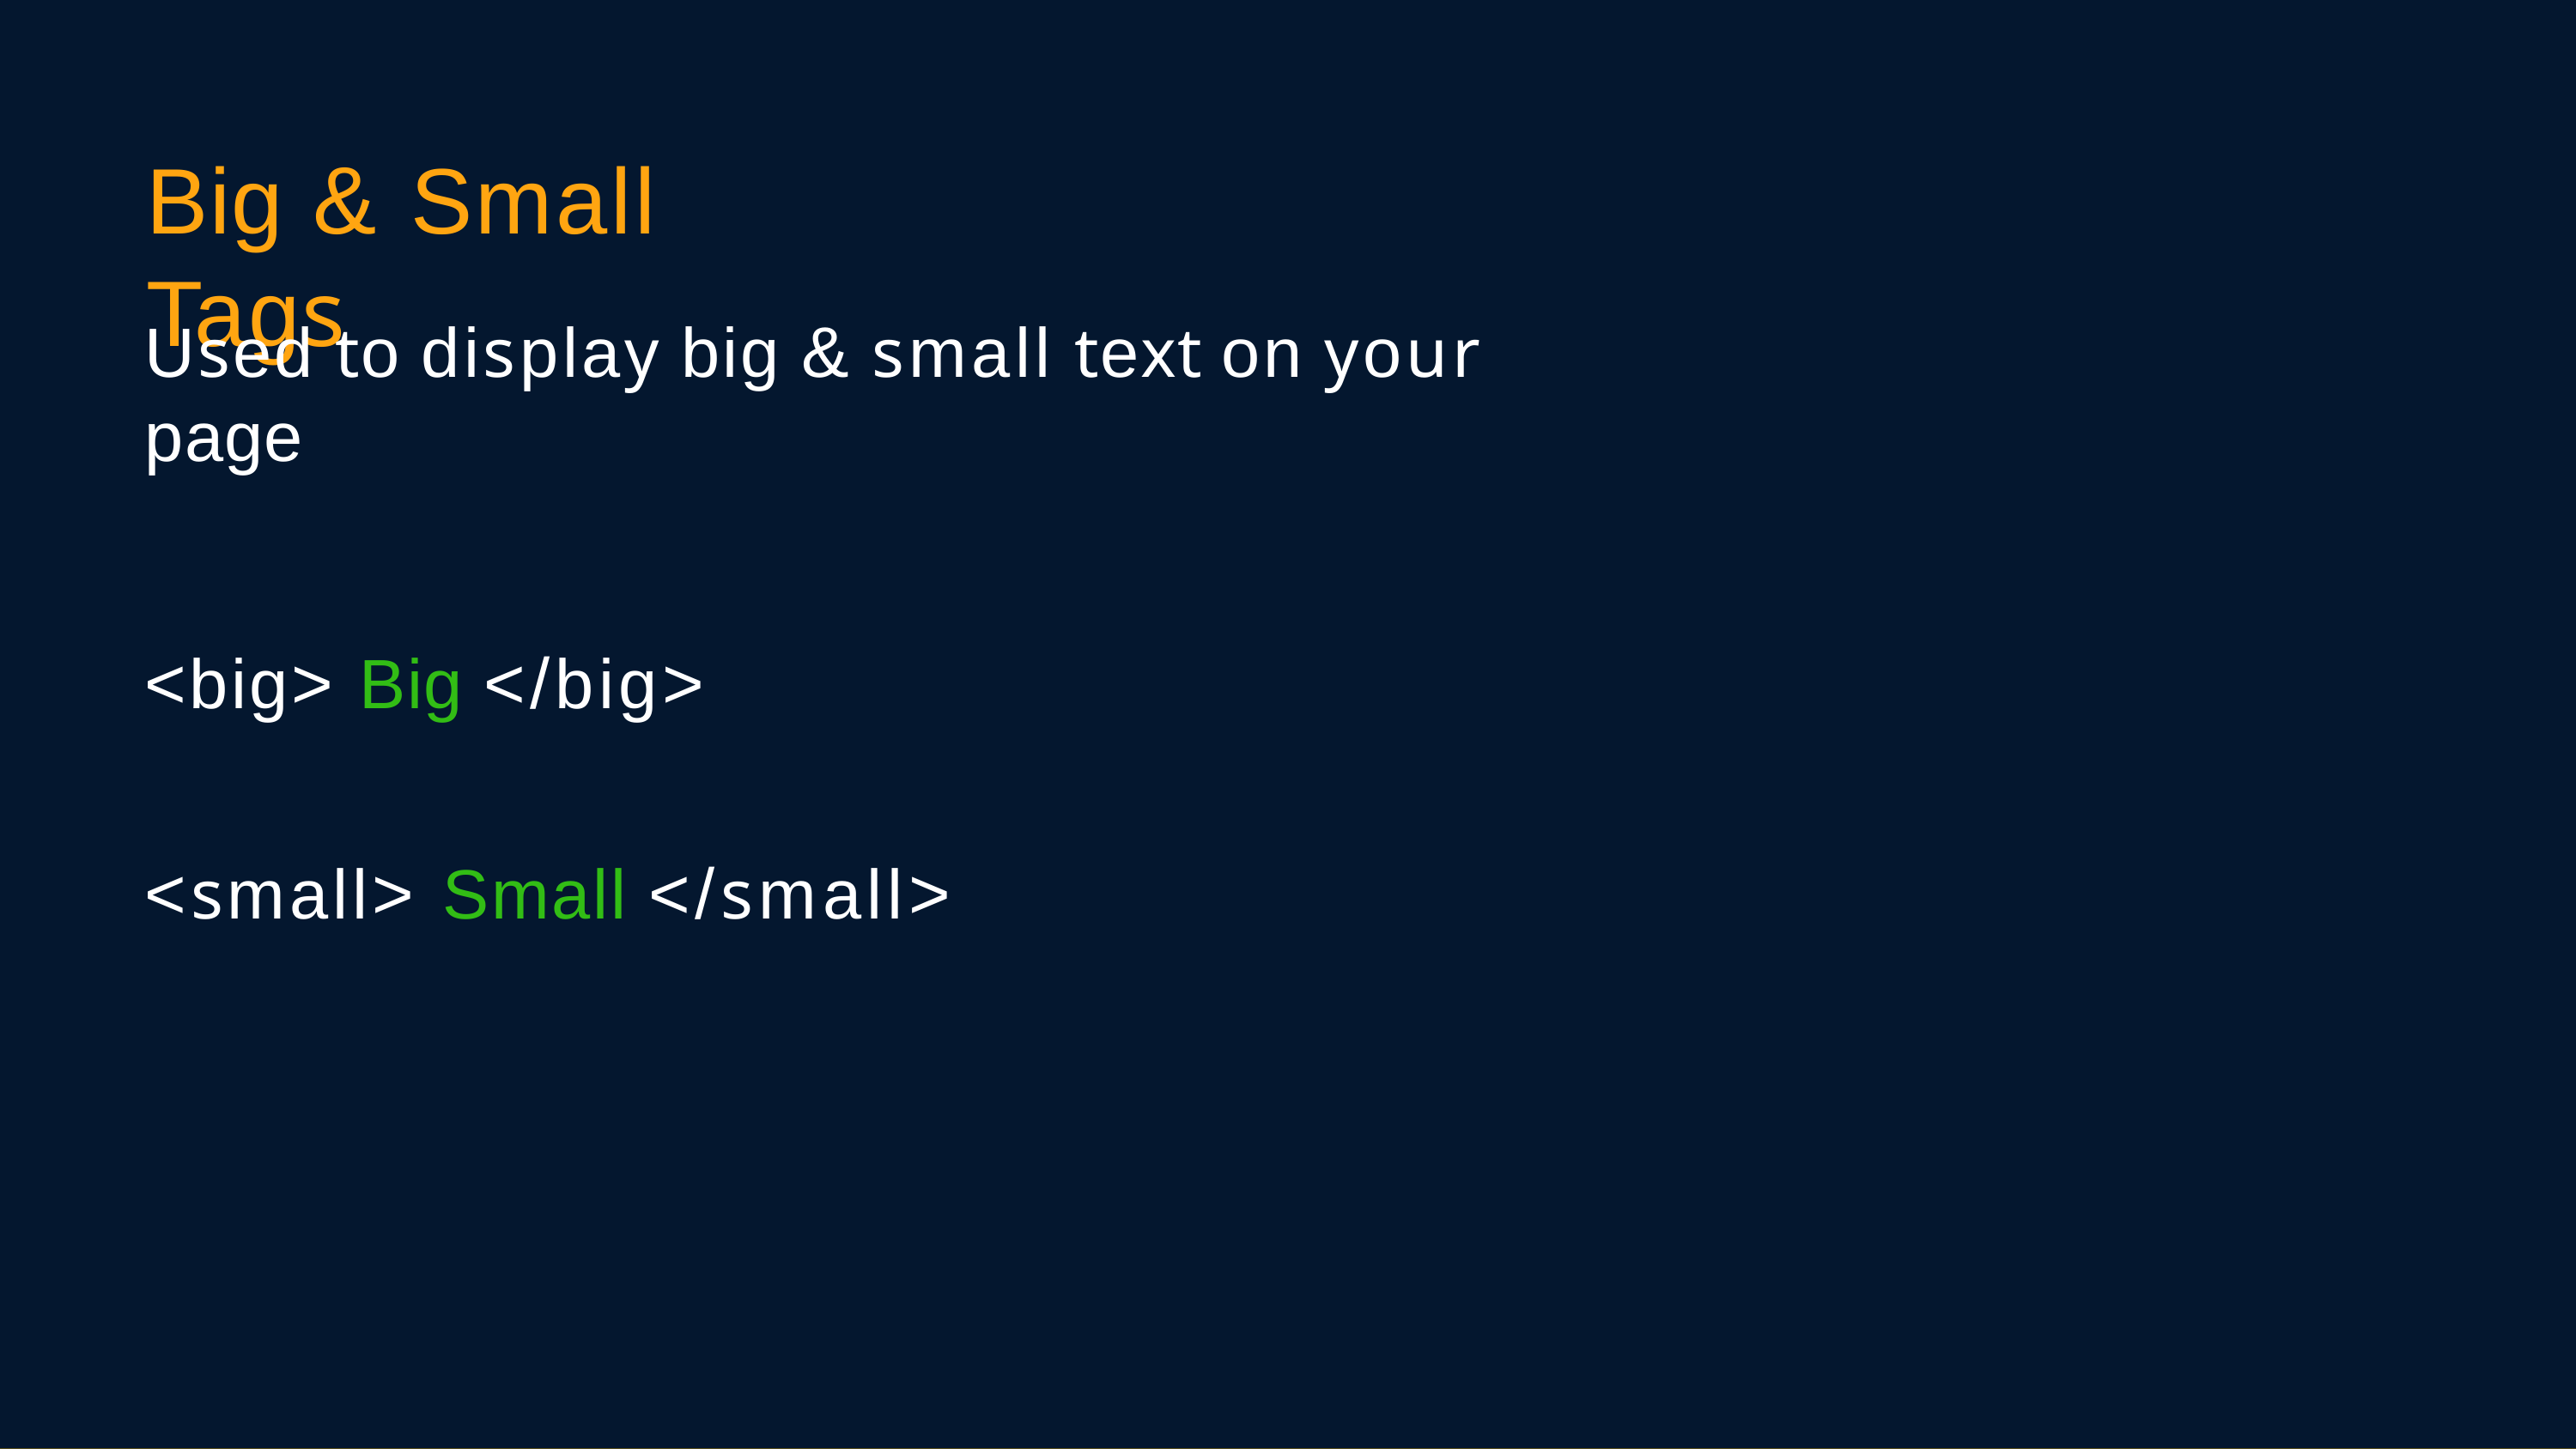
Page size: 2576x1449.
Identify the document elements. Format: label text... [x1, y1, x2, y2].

text_box Used to display big & small text on your page <big> Big </big> <small> Small </small> [143, 303, 1639, 934]
title Big & Small Tags [144, 136, 882, 303]
